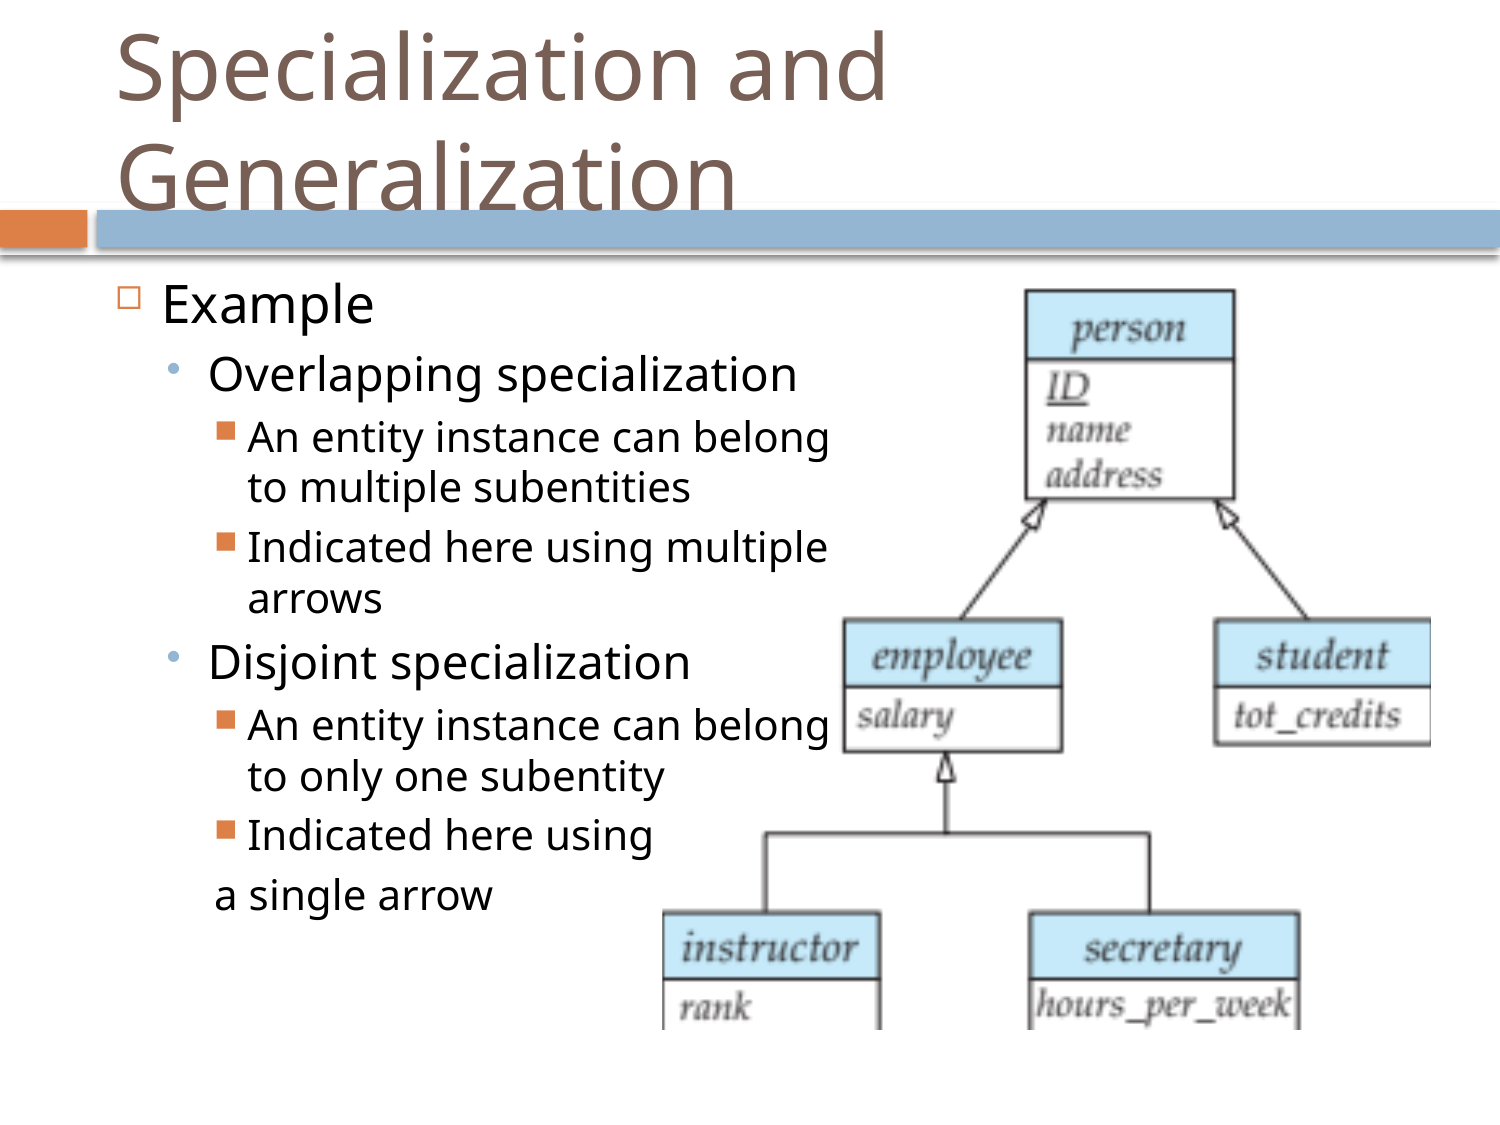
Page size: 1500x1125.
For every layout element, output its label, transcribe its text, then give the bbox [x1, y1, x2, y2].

title Specialization and Generalization [100, 37, 1438, 200]
picture [662, 287, 1432, 1031]
list Example Overlapping specialization An entity instance can belong to multiple subentities Indicated here using multiple arrows Disjoint specialization An entity instance can belong to only one subentity Indicated here using a single arrow [100, 262, 850, 1000]
